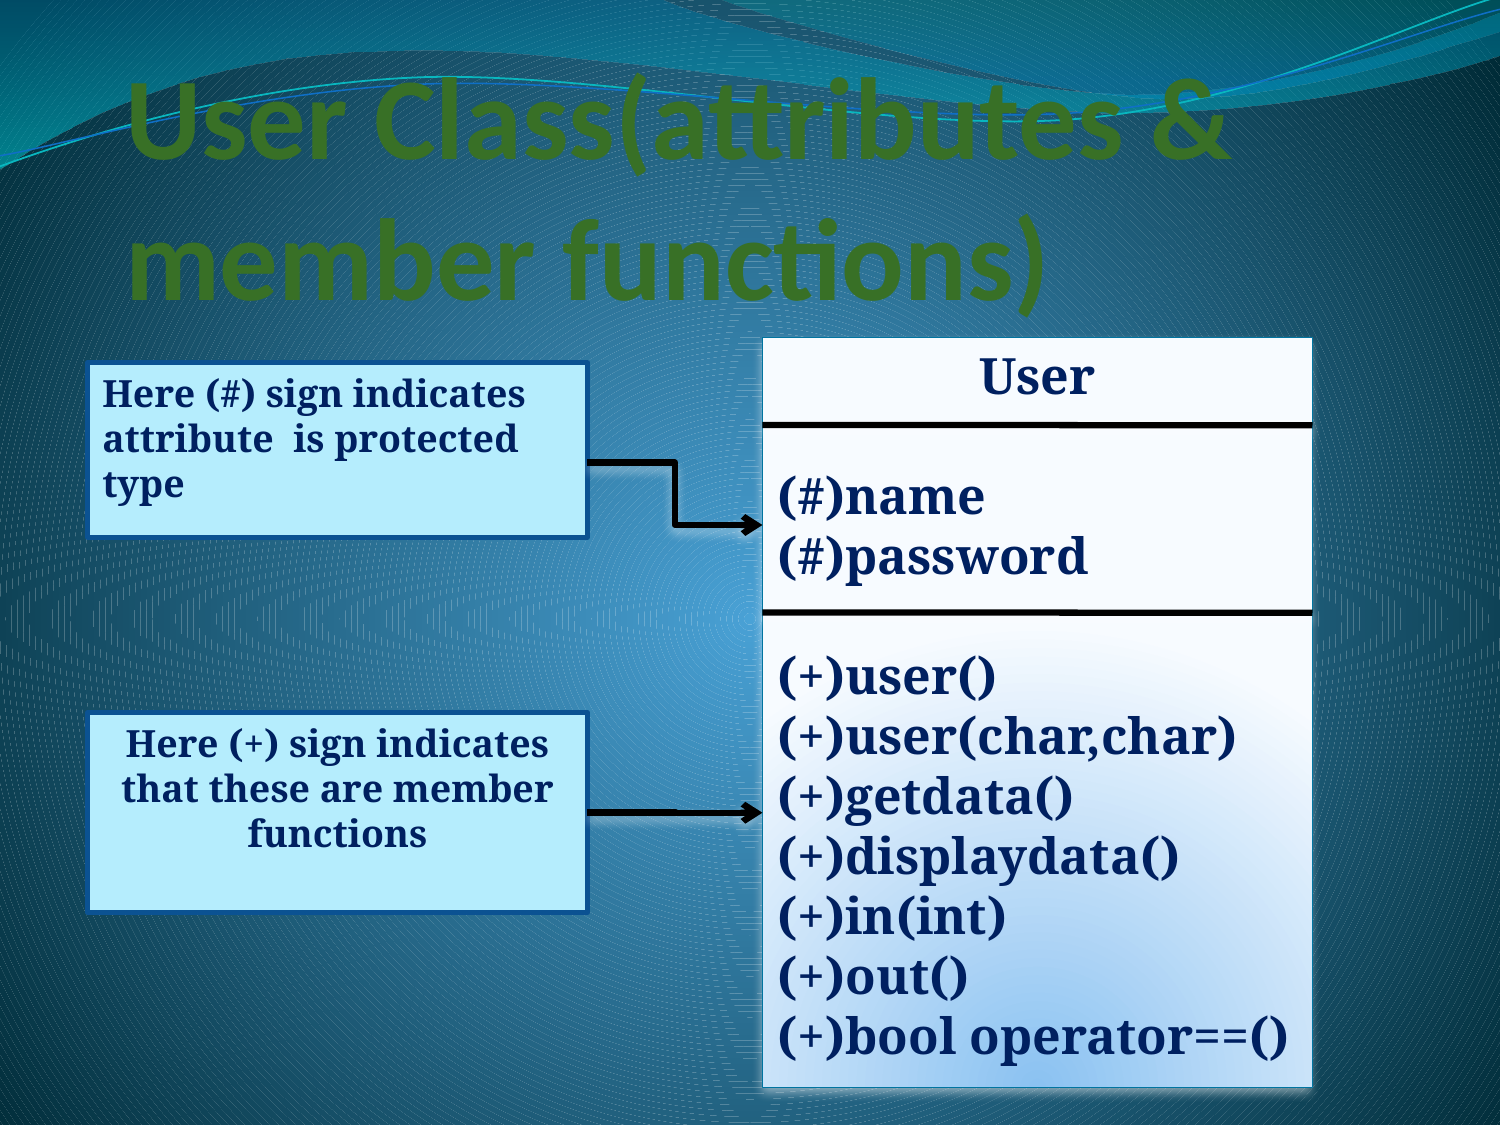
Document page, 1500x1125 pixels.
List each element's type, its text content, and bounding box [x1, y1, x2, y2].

text_box User (#)name (#)password (+)user() (+)user(char,char) (+)getdata() (+)displaydata() (+)in(int) (+)out() (+)bool operator==() [762, 337, 1313, 422]
text_box Here (-) sign indicates attribute is private data type [762, 623, 1313, 628]
picture [1165, 79, 1208, 99]
title User Class(attributes & member functions) [125, 99, 1400, 324]
text_box User (#)name (#)password (+)user() (+)user(char,char) (+)getdata() (+)displaydata() (+)in(int) (+)out() (+)bool operator==() [762, 627, 1313, 1088]
text_box Here (#) sign indicates attribute is protected type [85, 360, 590, 540]
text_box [587, 462, 763, 526]
text_box Here (-) sign indicates attribute is private data type [762, 435, 1313, 441]
text_box Here (+) sign indicates that these are member functions [85, 710, 590, 915]
text_box User (#)name (#)password (+)user() (+)user(char,char) (+)getdata() (+)displaydata() (+)in(int) (+)out() (+)bool operator==() [762, 440, 1313, 609]
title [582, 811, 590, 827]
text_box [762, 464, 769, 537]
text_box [580, 461, 590, 537]
